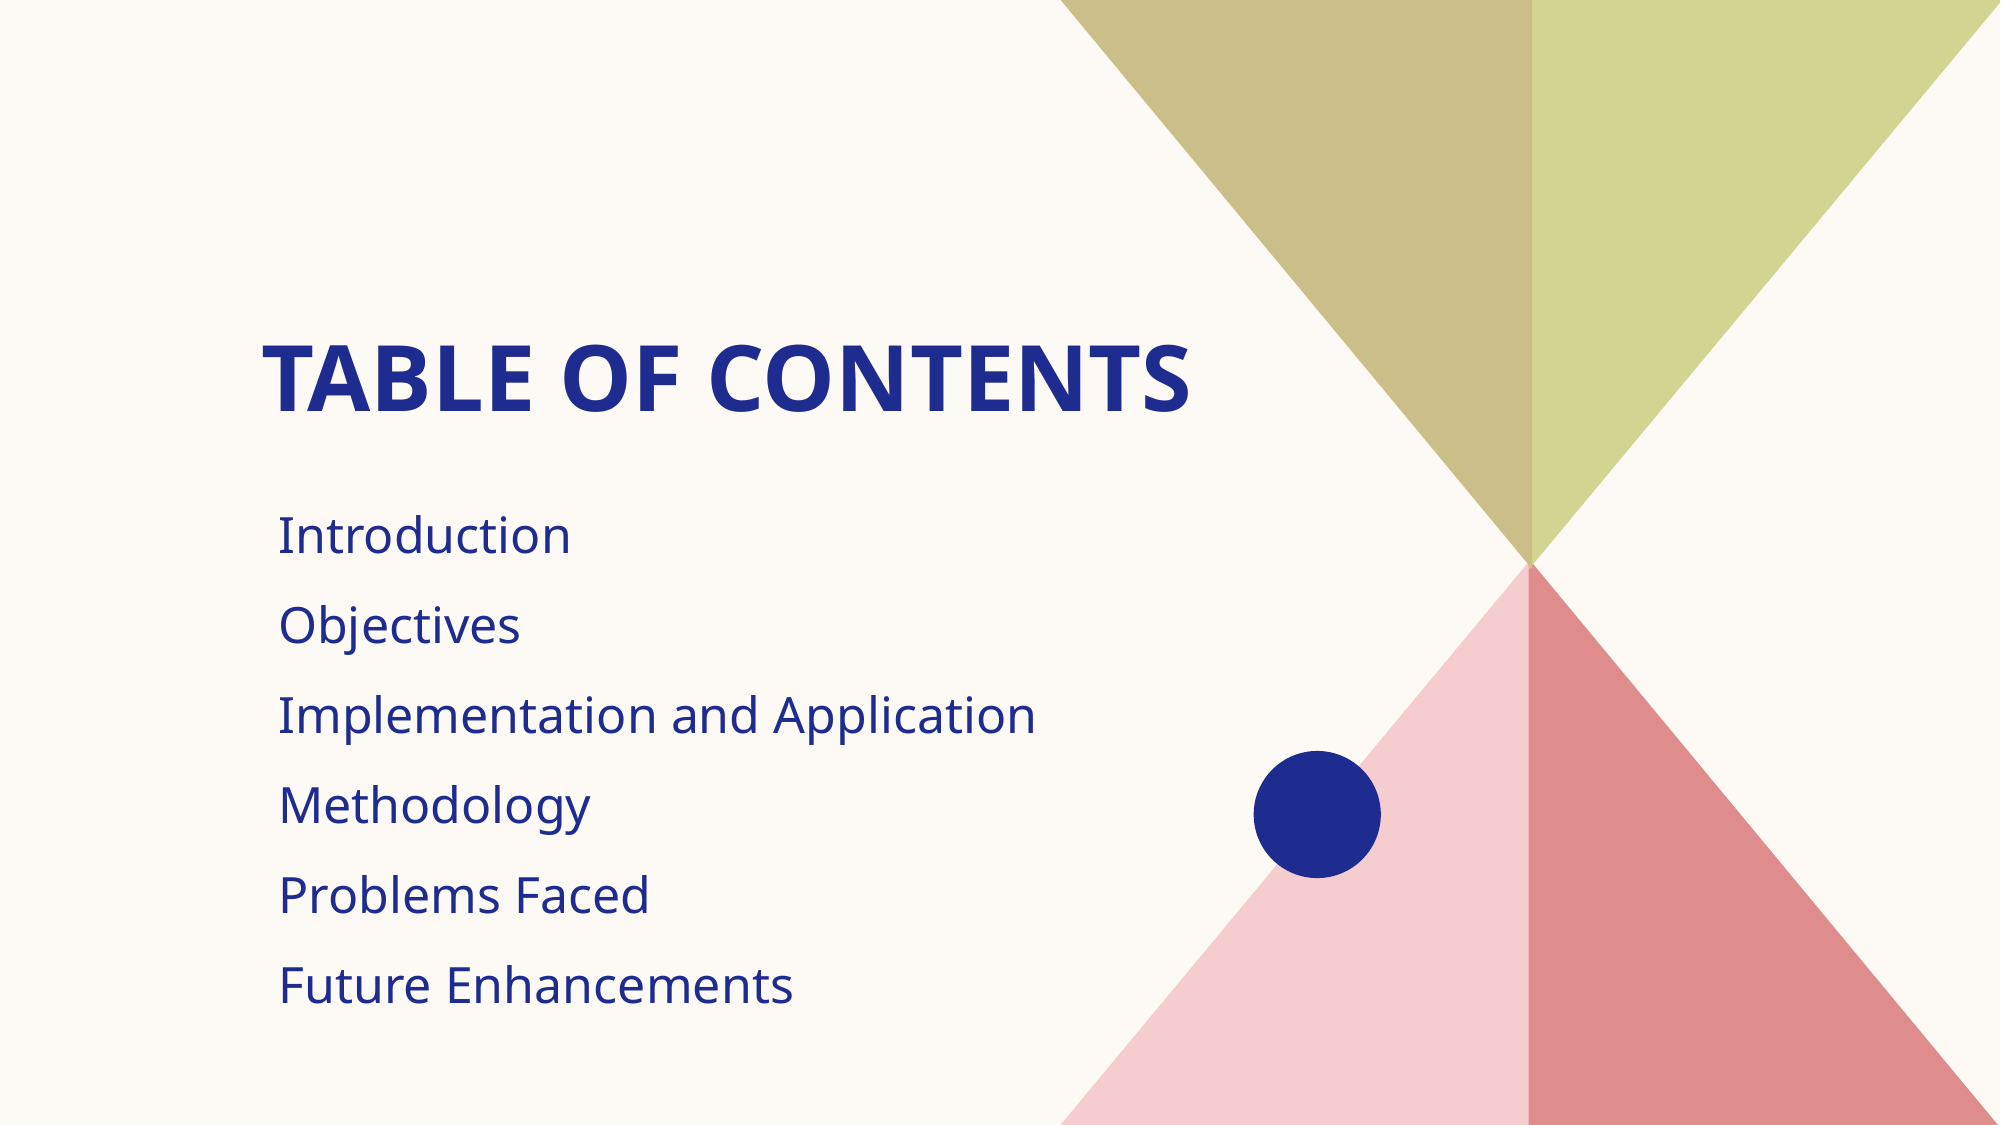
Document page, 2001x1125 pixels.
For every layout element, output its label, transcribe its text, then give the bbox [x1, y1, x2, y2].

list Introduction​ Objectives Implementation and Application Methodology Problems Faced Future Enhancements ​​ [263, 465, 1198, 1024]
title TABLE OF CONTENTS [246, 311, 1407, 438]
